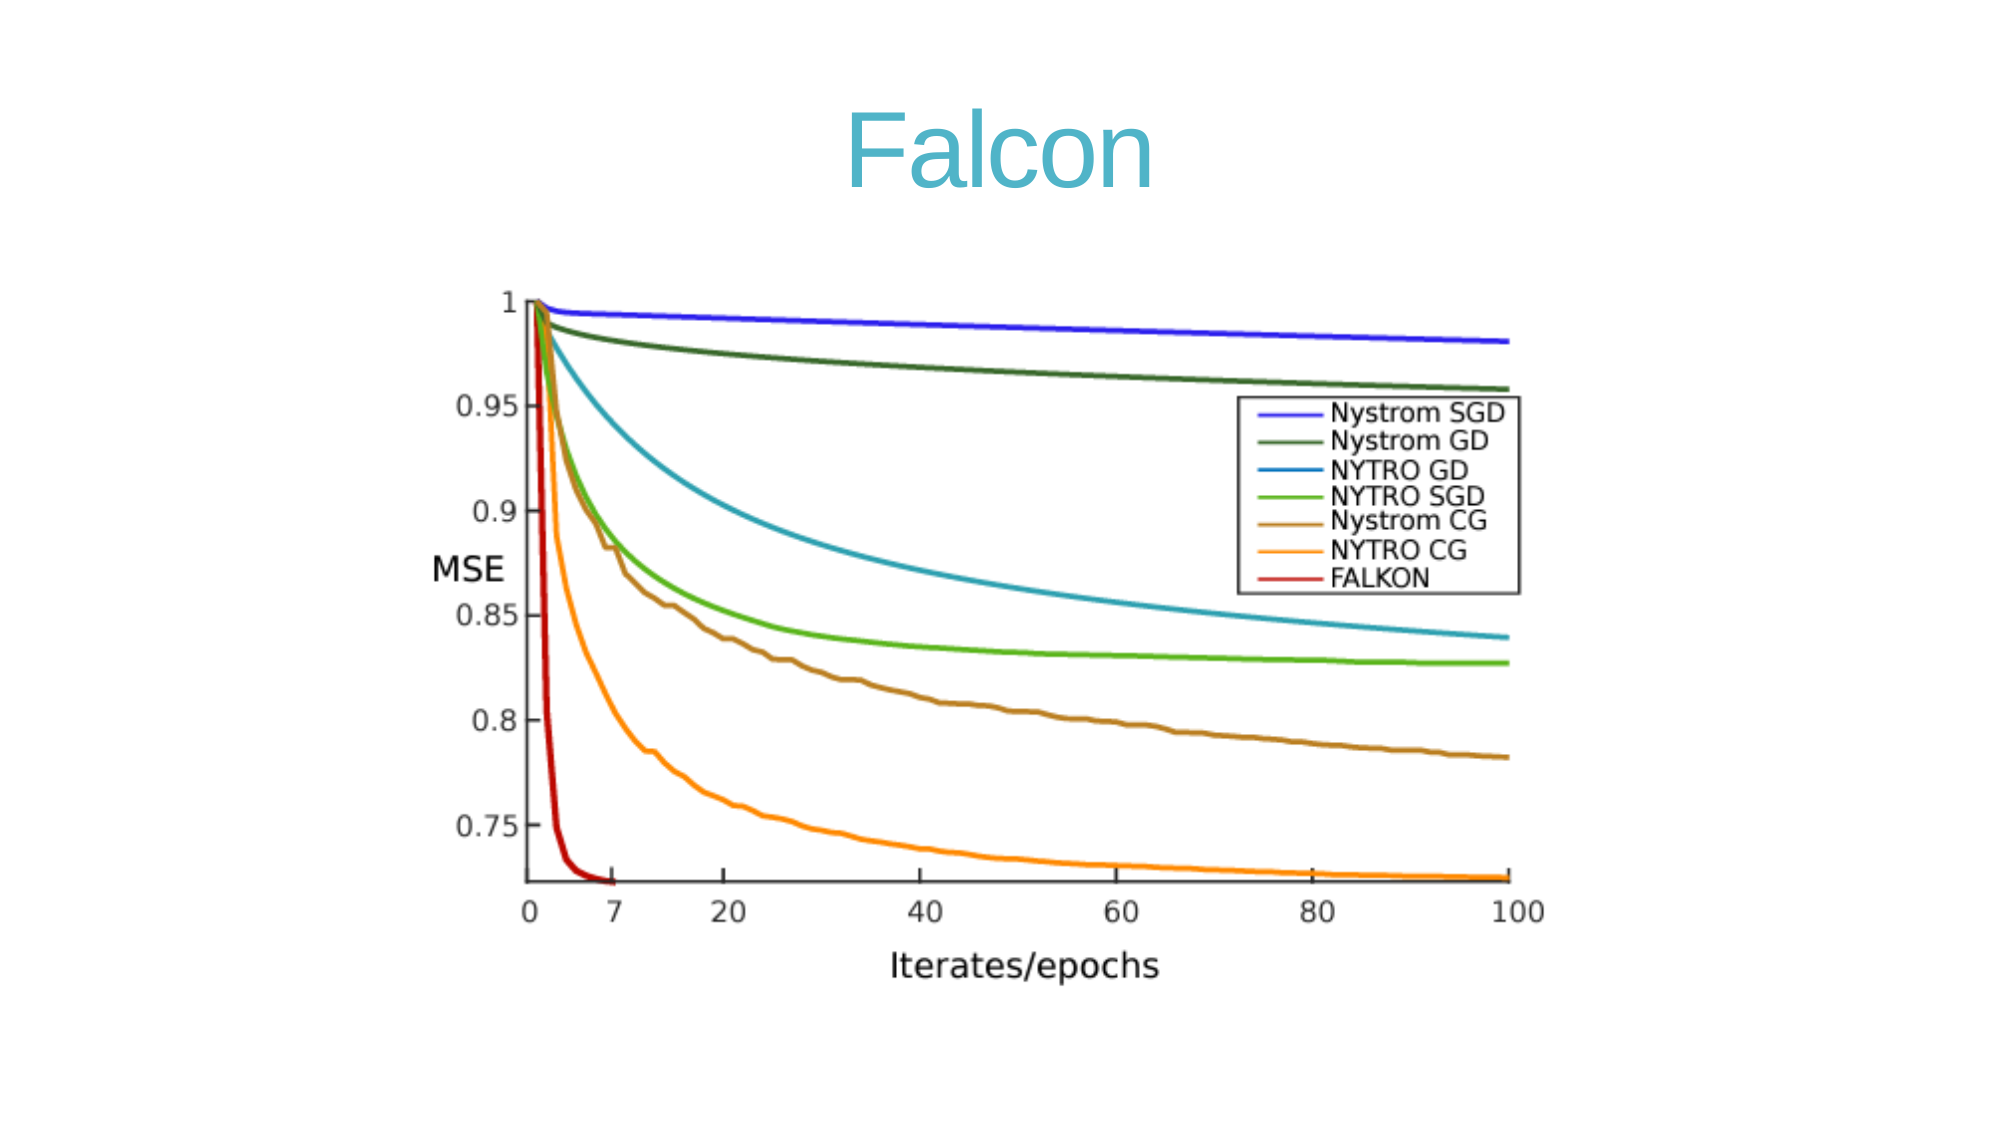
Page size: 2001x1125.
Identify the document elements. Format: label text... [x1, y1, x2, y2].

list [409, 266, 1568, 1008]
title Falcon [79, 57, 1921, 251]
